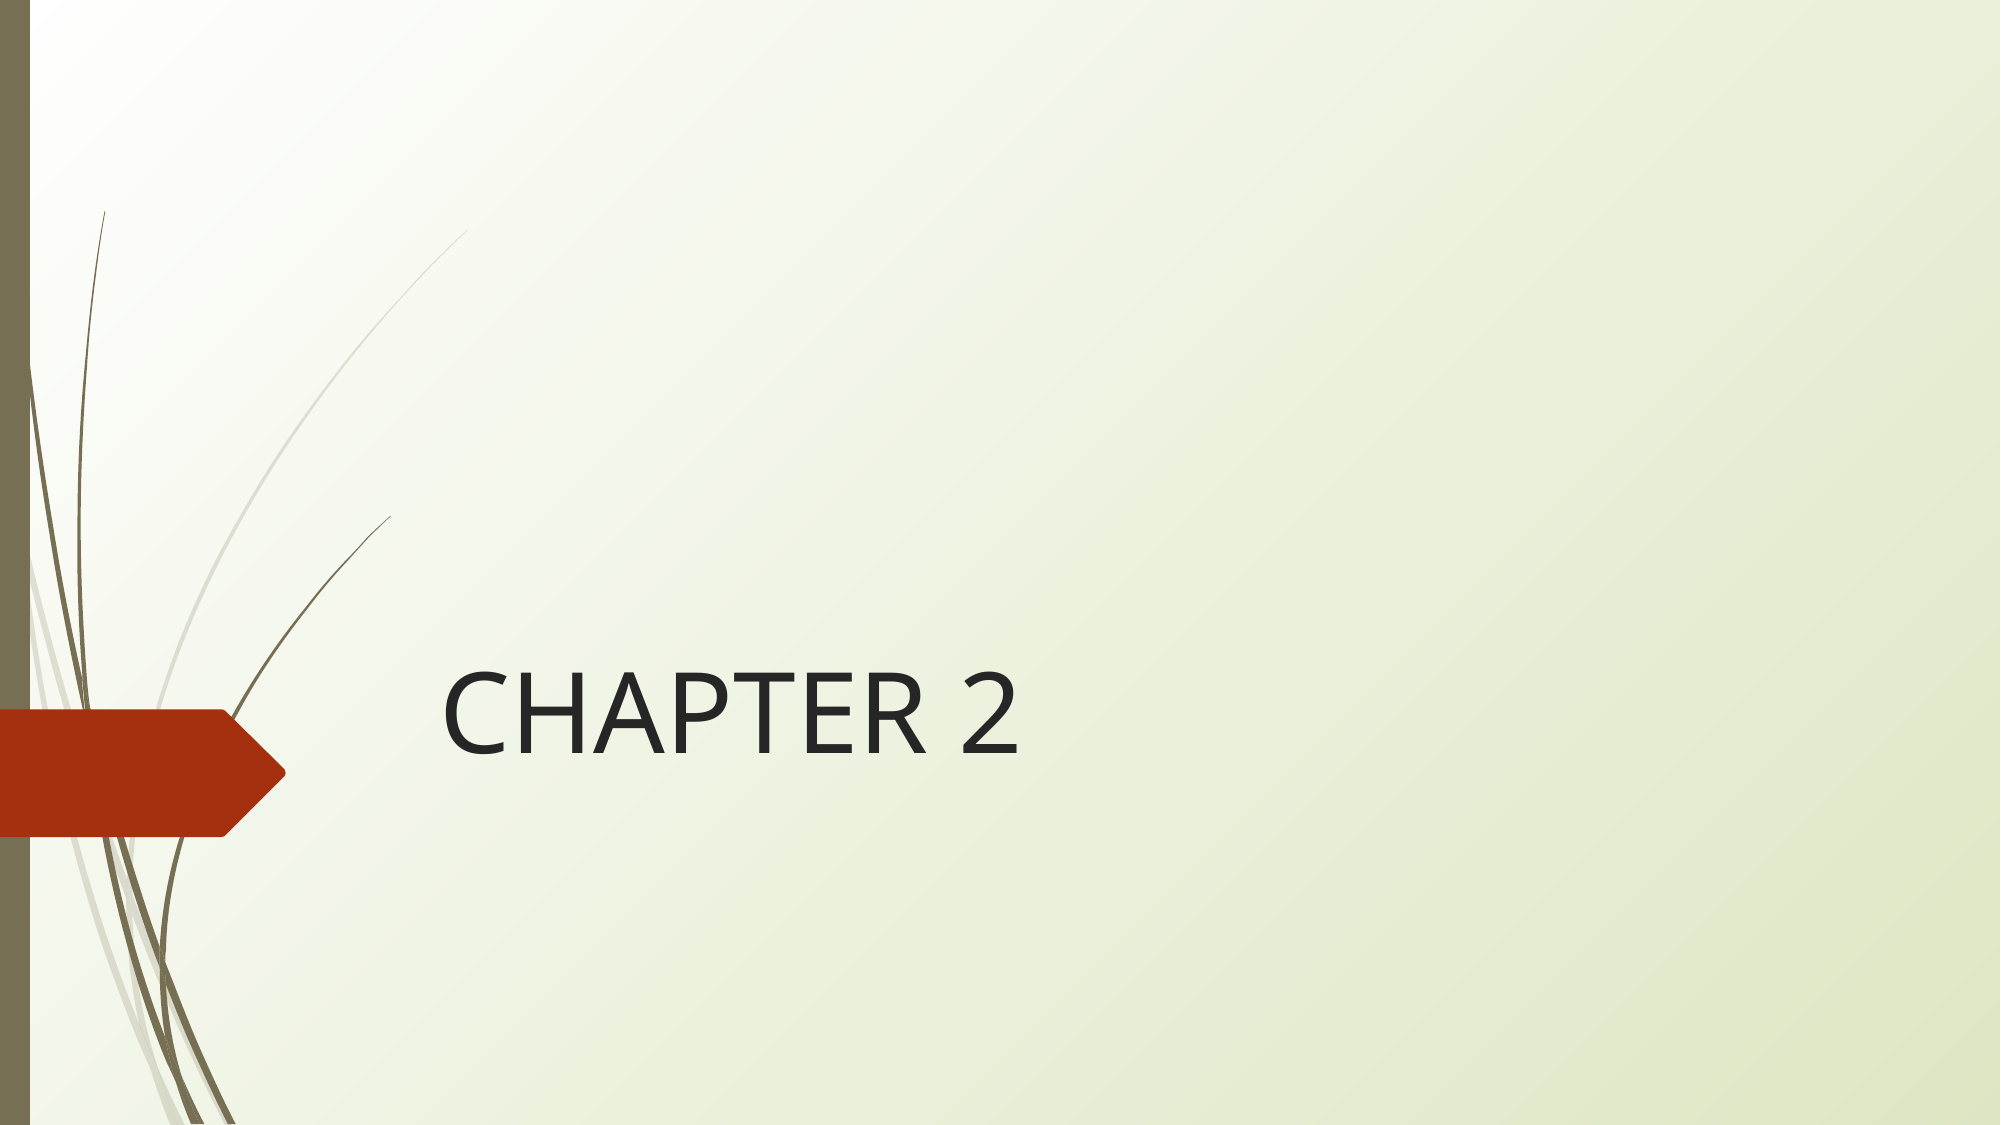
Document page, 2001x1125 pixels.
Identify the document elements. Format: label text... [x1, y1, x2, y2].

title CHAPTER 2 [424, 412, 1888, 784]
